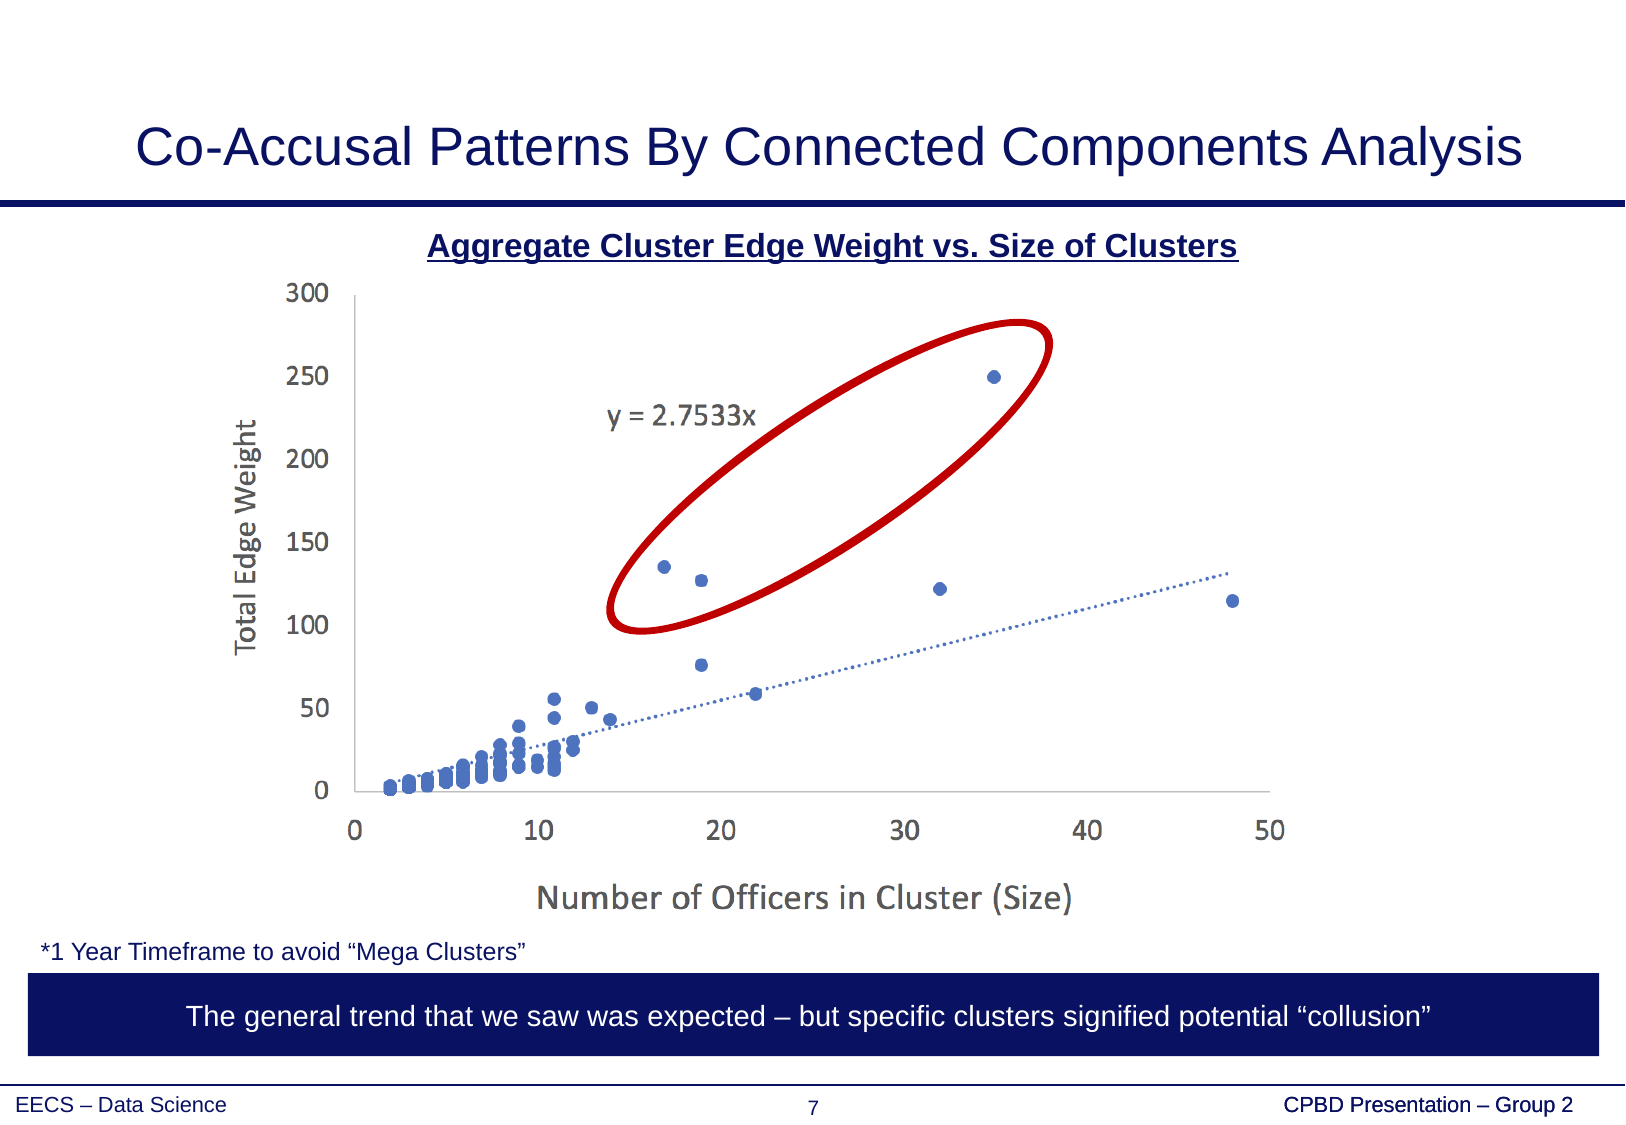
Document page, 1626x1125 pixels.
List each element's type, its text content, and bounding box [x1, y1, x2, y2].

text_box *1 Year Timeframe to avoid “Mega Clusters” [25, 927, 593, 973]
footer EECS – Data Science [0, 1089, 669, 1118]
text_box The general trend that we saw was expected – but specific clusters signified potential “collusion” [27, 973, 1600, 1057]
slide_number 7 [761, 1089, 866, 1125]
picture [208, 270, 1305, 931]
title Co-Accusal Patterns By Connected Components Analysis [120, 6, 1590, 185]
text_box Aggregate Cluster Edge Weight vs. Size of Clusters [120, 217, 1545, 272]
